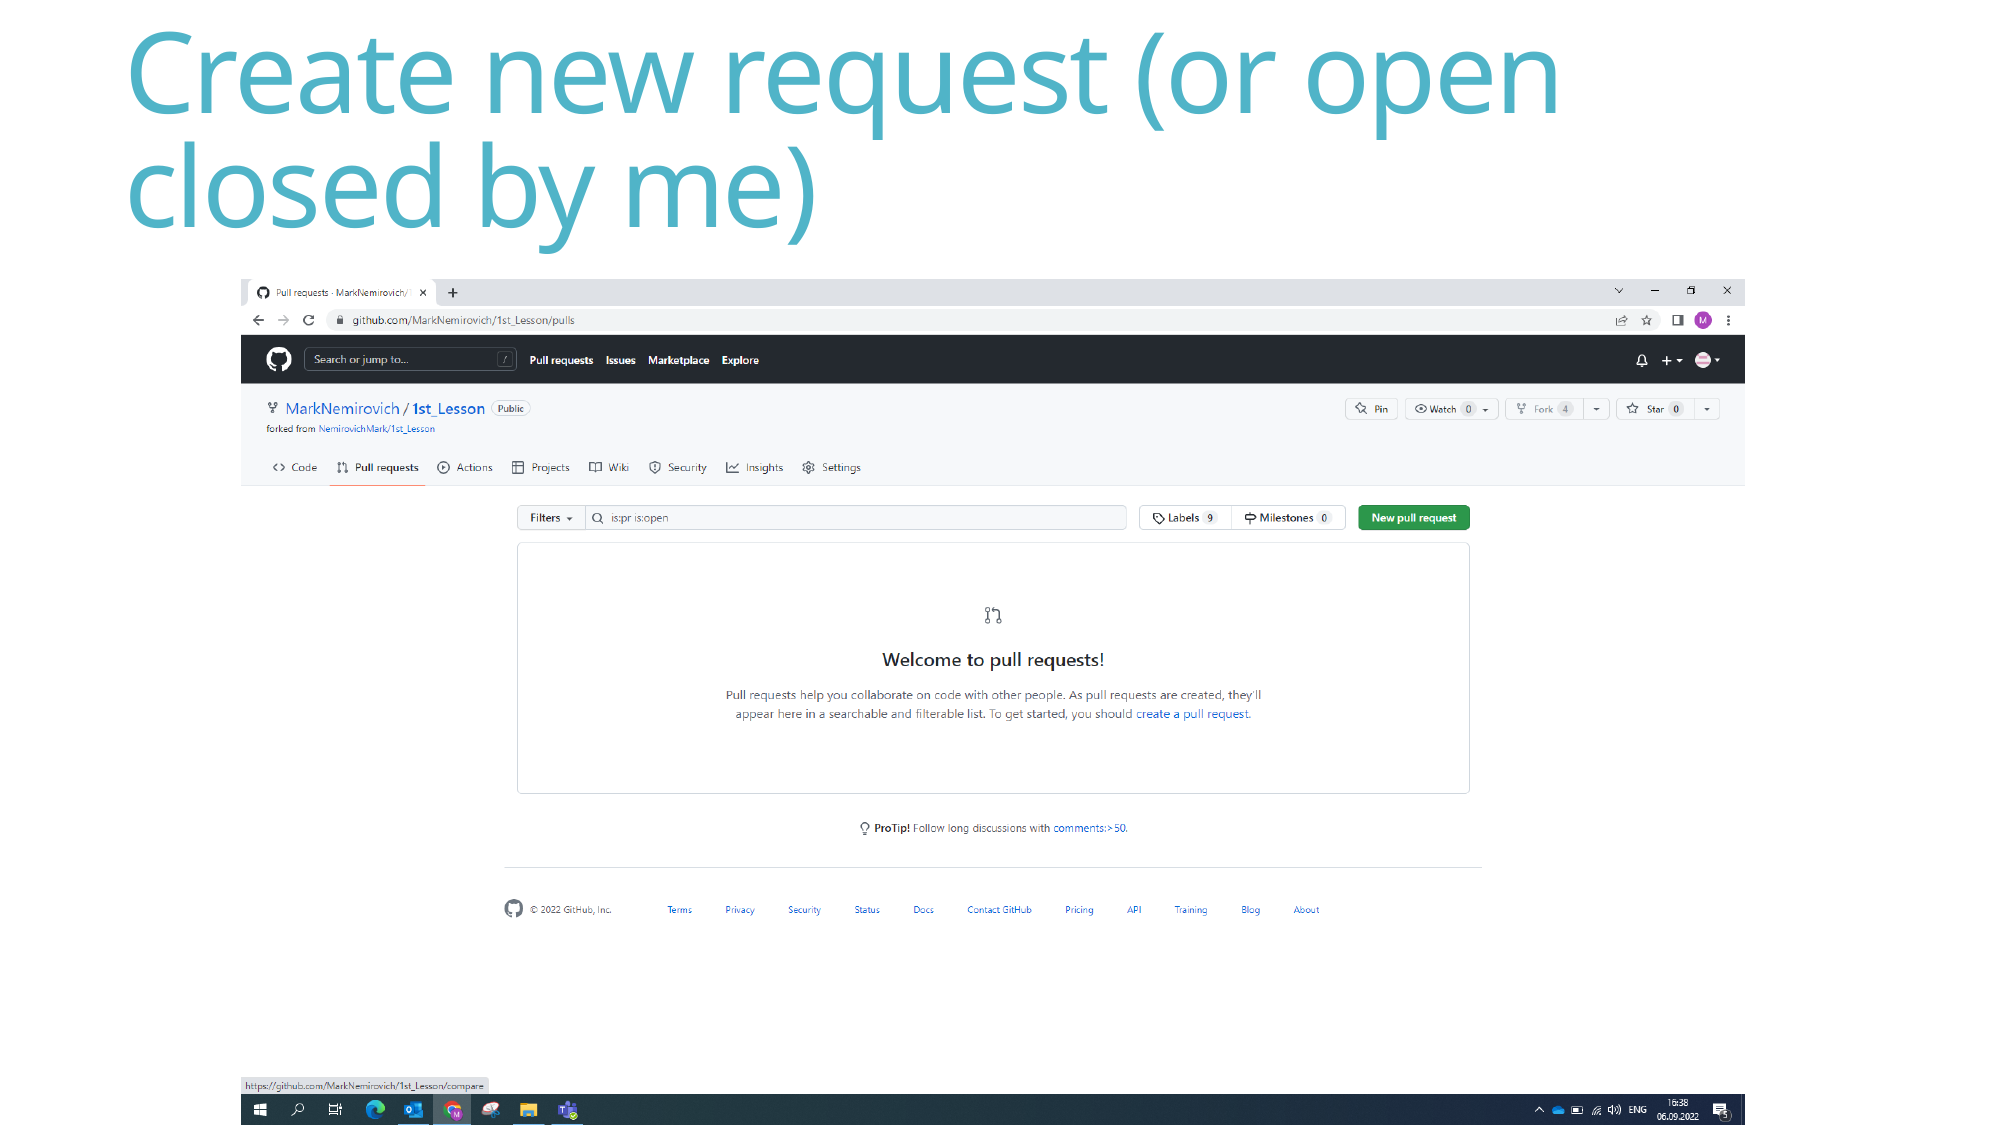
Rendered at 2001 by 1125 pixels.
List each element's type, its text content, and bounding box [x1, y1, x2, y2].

title Create new request (or open closed by me) [109, 0, 1877, 272]
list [240, 278, 1746, 1125]
